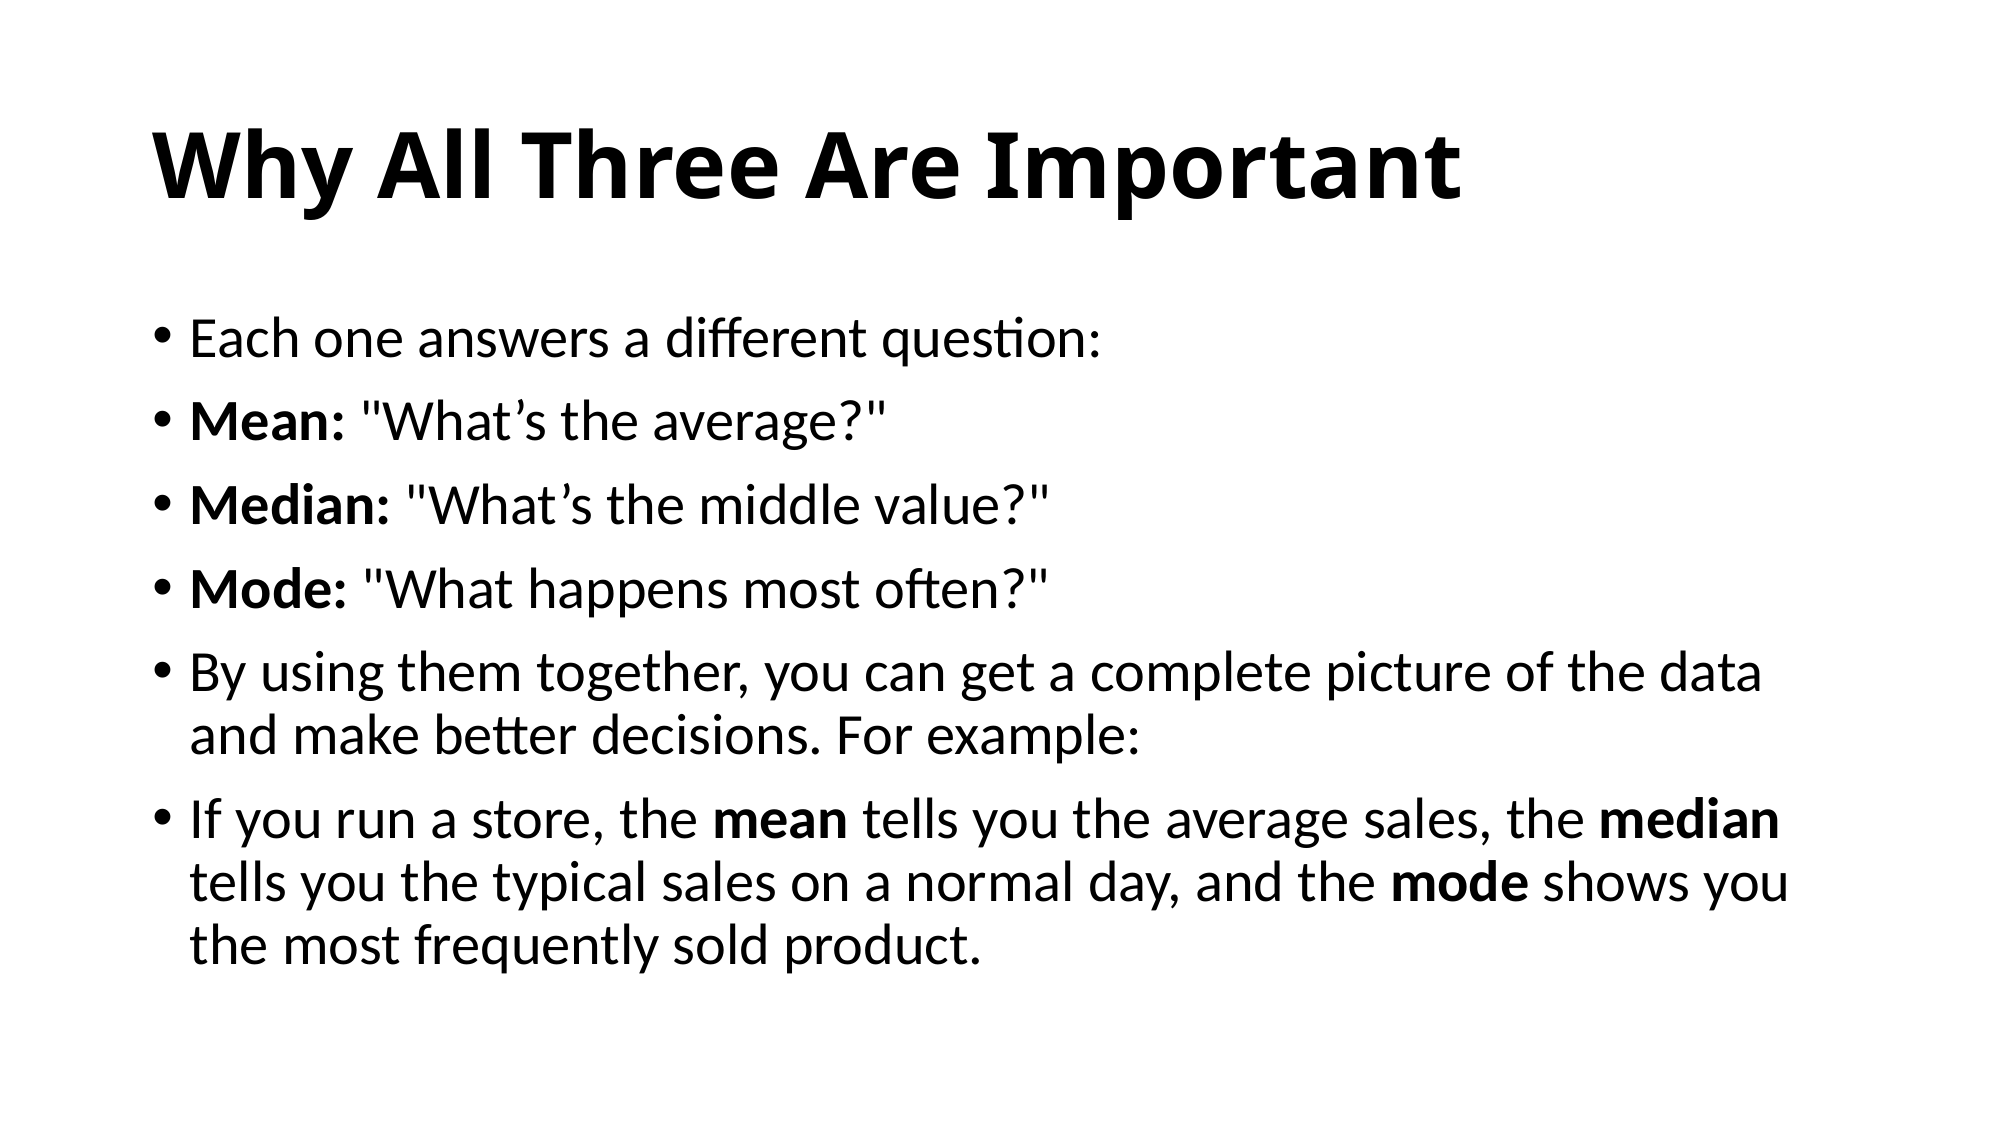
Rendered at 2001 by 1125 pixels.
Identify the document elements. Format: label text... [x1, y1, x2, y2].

list Each one answers a different question: Mean: "What’s the average?" Median: "What’s the middle value?" Mode: "What happens most often?" By using them together, you can get a complete picture of the data and make better decisions. For example: If you run a store, the mean tells you the average sales, the median tells you the typical sales on a normal day, and the mode shows you the most frequently sold product. [137, 299, 1863, 1014]
title Why All Three Are Important [137, 59, 1863, 278]
